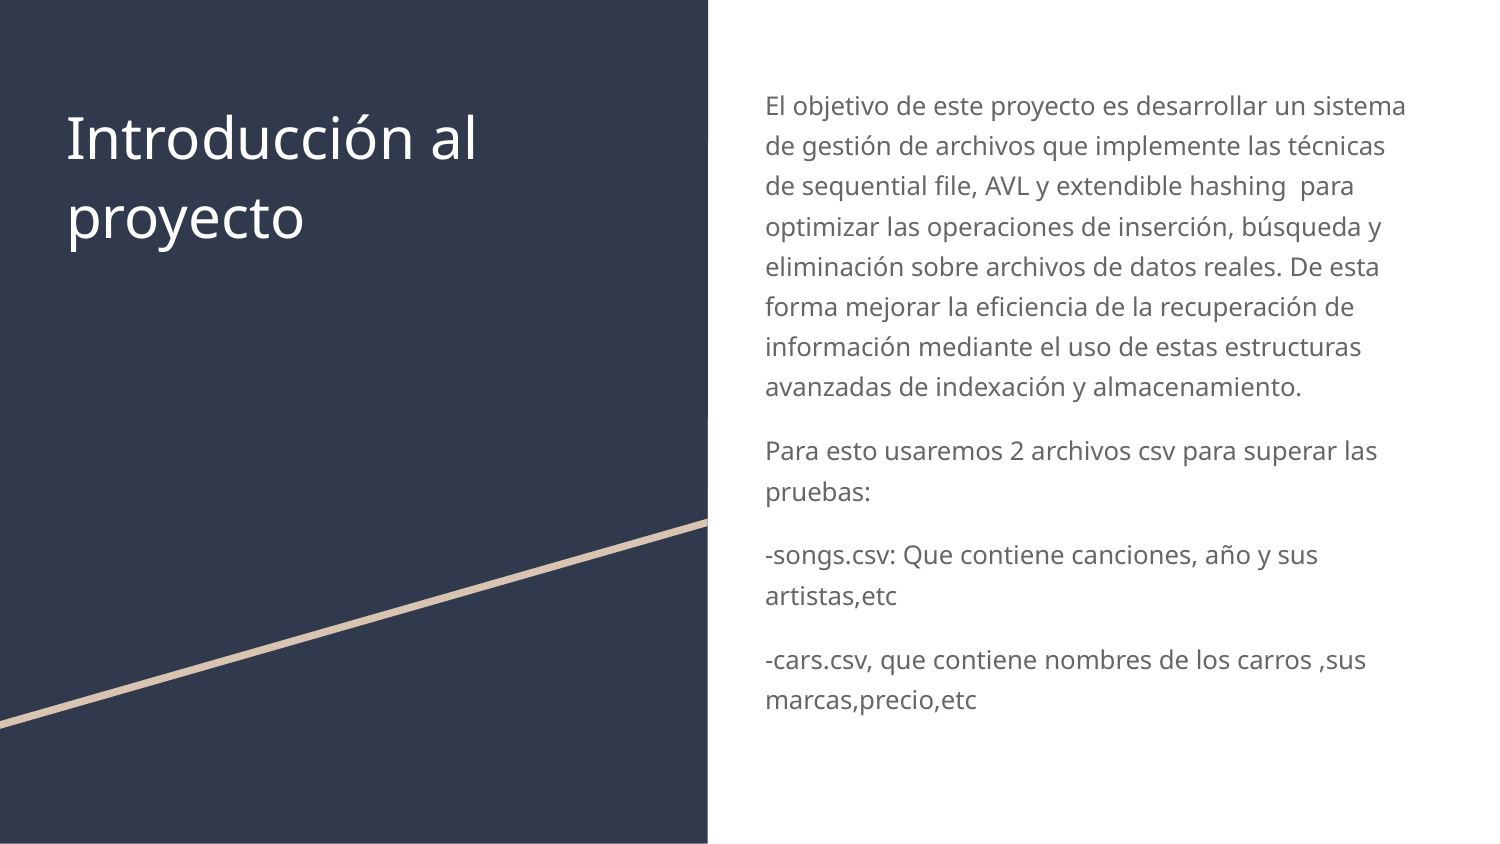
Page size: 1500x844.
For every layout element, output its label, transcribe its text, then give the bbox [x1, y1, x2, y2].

title Introducción al proyecto [51, 82, 660, 494]
list El objetivo de este proyecto es desarrollar un sistema de gestión de archivos que implemente las técnicas de sequential file, AVL y extendible hashing para optimizar las operaciones de inserción, búsqueda y eliminación sobre archivos de datos reales. De esta forma mejorar la eficiencia de la recuperación de información mediante el uso de estas estructuras avanzadas de indexación y almacenamiento. Para esto usaremos 2 archivos csv para superar las pruebas: -songs.csv: Que contiene canciones, año y sus artistas,etc -cars.csv, que contiene nombres de los carros ,sus marcas,precio,etc [750, 67, 1434, 741]
